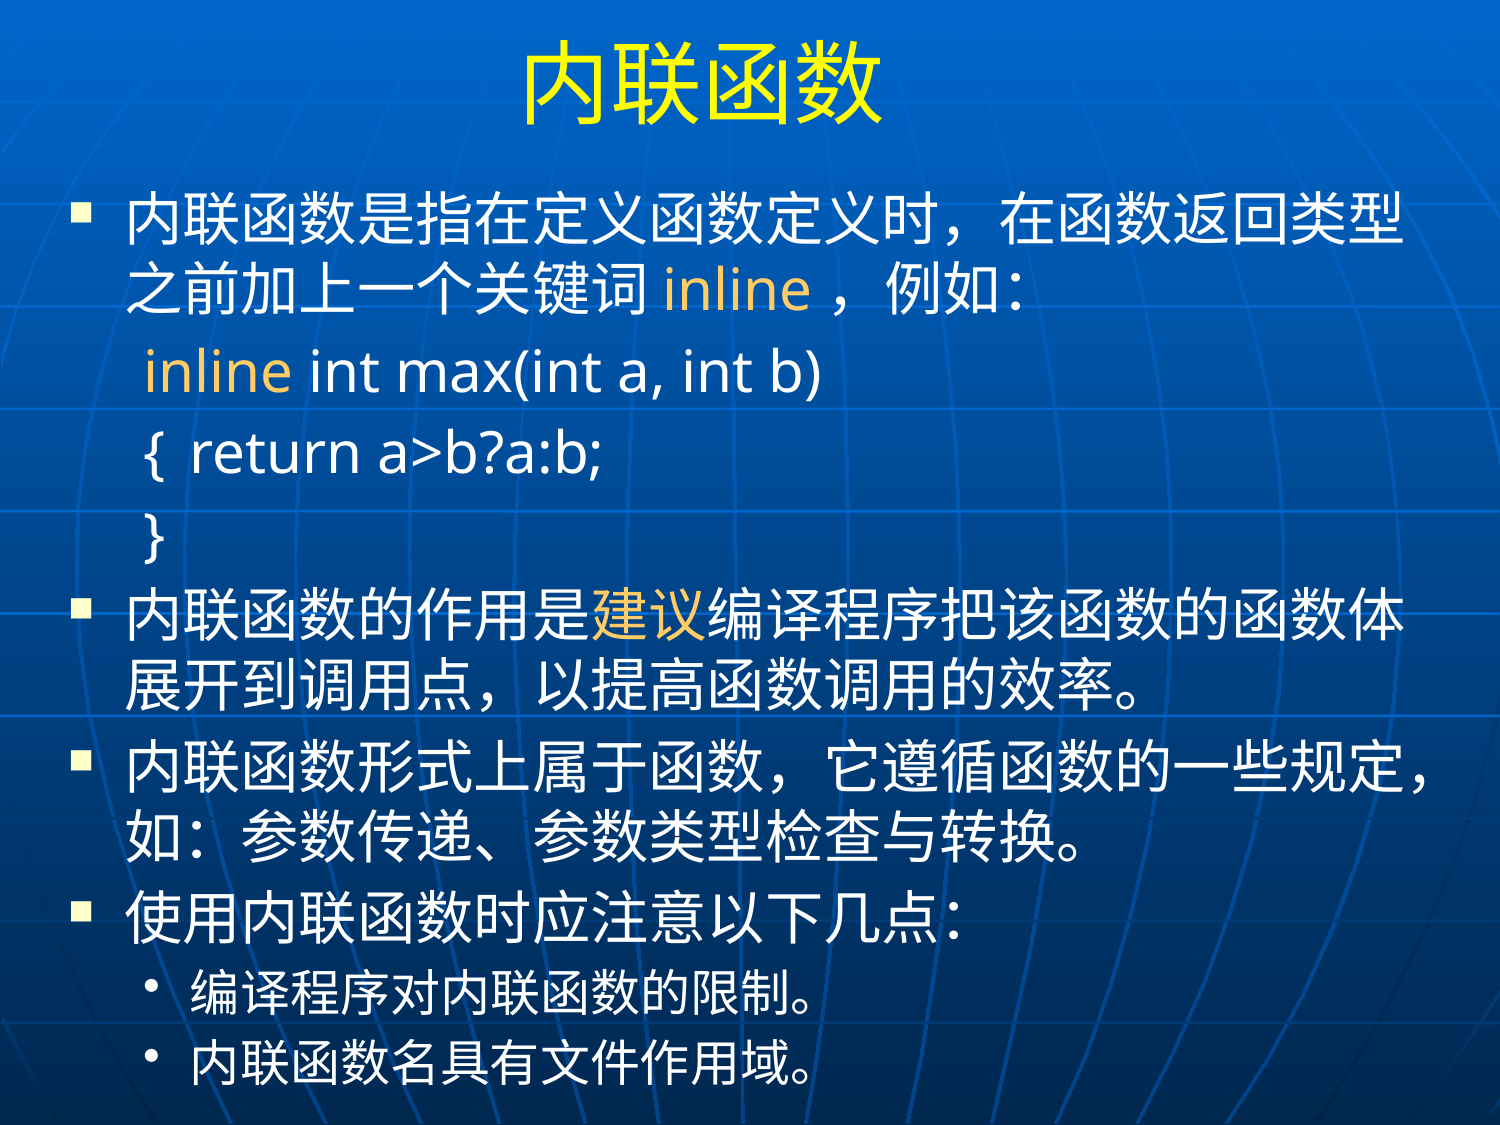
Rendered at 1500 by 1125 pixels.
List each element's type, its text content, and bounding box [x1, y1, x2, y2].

list 内联函数是指在定义函数定义时，在函数返回类型之前加上一个关键词inline，例如： inline int max(int a, int b) { return a>b?a:b; } 内联函数的作用是建议编译程序把该函数的函数体展开到调用点，以提高函数调用的效率。 内联函数形式上属于函数，它遵循函数的一些规定，如：参数传递、参数类型检查与转换。 使用内联函数时应注意以下几点： 编译程序对内联函数的限制。 内联函数名具有文件作用域。 [53, 174, 1447, 1106]
title 内联函数 [75, 24, 1350, 138]
